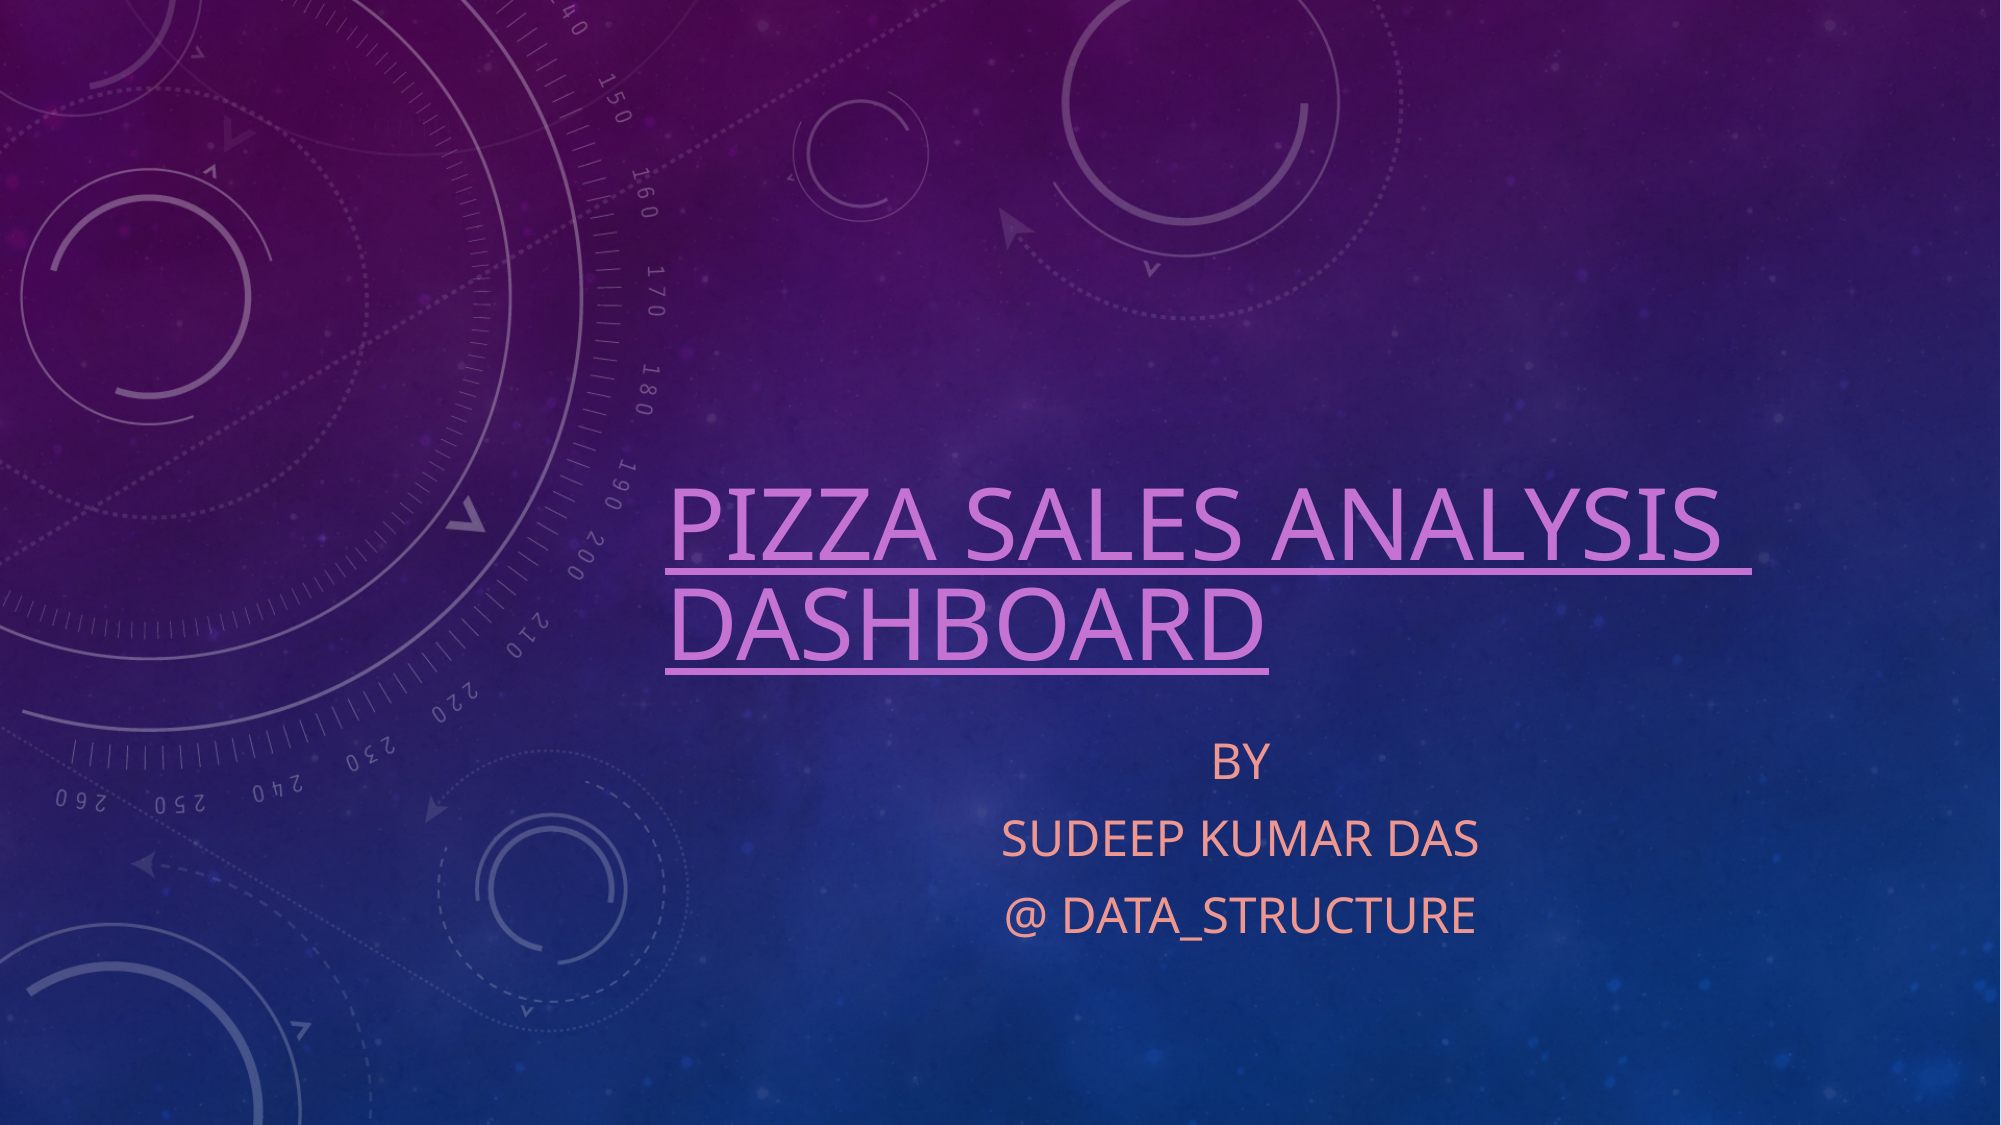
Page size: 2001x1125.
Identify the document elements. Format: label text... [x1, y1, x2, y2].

picture [0, 0, 2001, 1125]
title Pizza Sales Analysis Dashboard [650, 206, 1831, 605]
subtitle BY SUDEEP KUMAR DAS @ data_structure [650, 722, 1831, 954]
